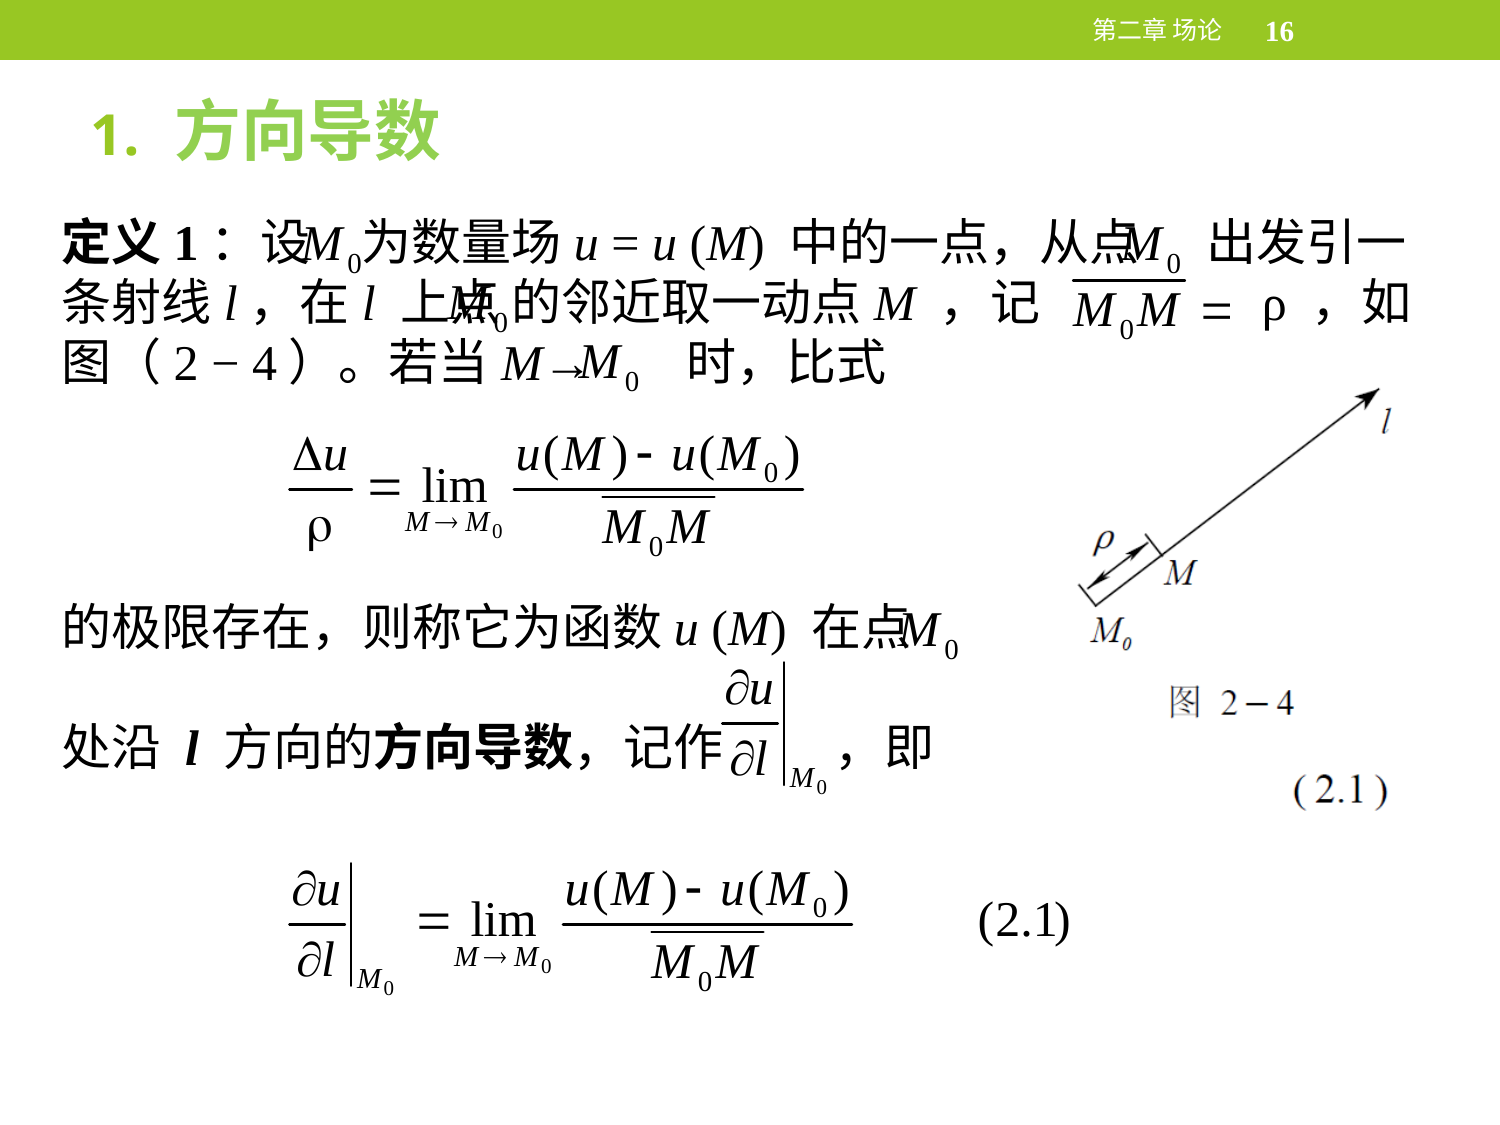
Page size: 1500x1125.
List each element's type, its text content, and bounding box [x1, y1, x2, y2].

list 方向导数 [75, 90, 1471, 183]
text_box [46, 200, 1447, 399]
picture [997, 399, 1447, 846]
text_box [46, 526, 1022, 801]
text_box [284, 857, 1075, 1002]
text_box 16 [1250, 3, 1425, 57]
text_box 第二章 场论 [562, 3, 1238, 57]
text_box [284, 426, 815, 525]
